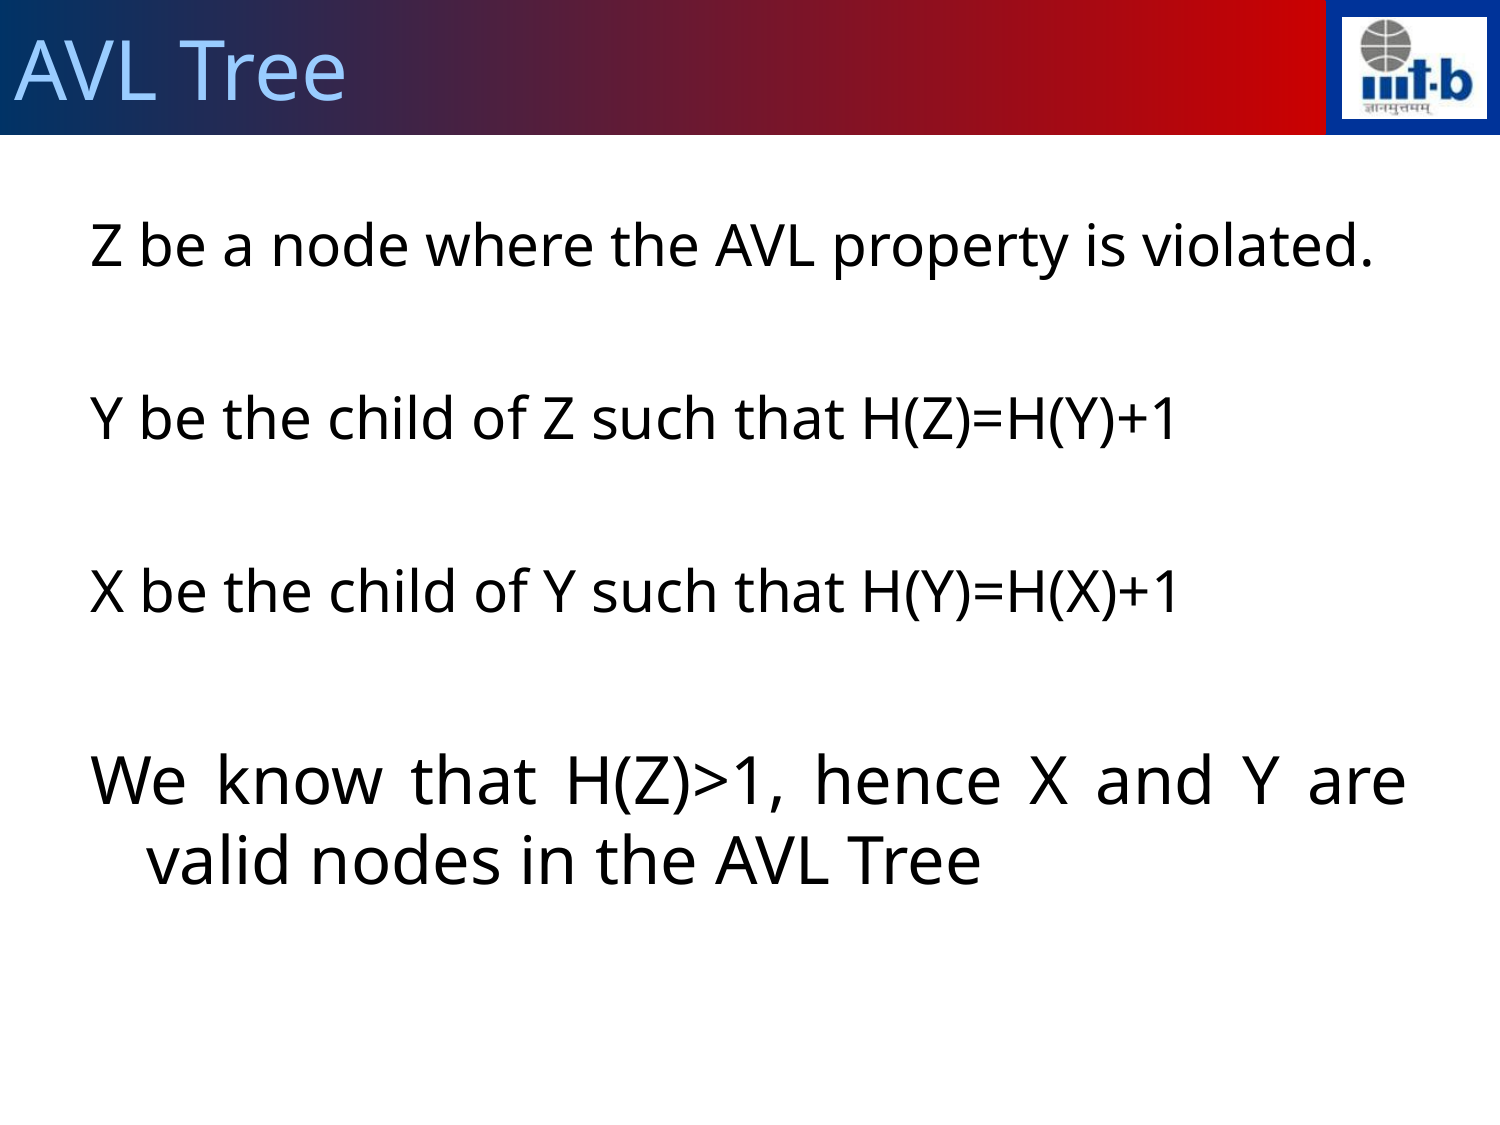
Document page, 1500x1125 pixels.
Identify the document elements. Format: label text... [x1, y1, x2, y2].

picture [1342, 17, 1487, 119]
title AVL Tree [0, 0, 1326, 136]
list Z be a node where the AVL property is violated. Y be the child of Z such that H(Z)=H(Y)+1 X be the child of Y such that H(Y)=H(X)+1 We know that H(Z)>1, hence X and Y are valid nodes in the AVL Tree [74, 199, 1426, 1006]
